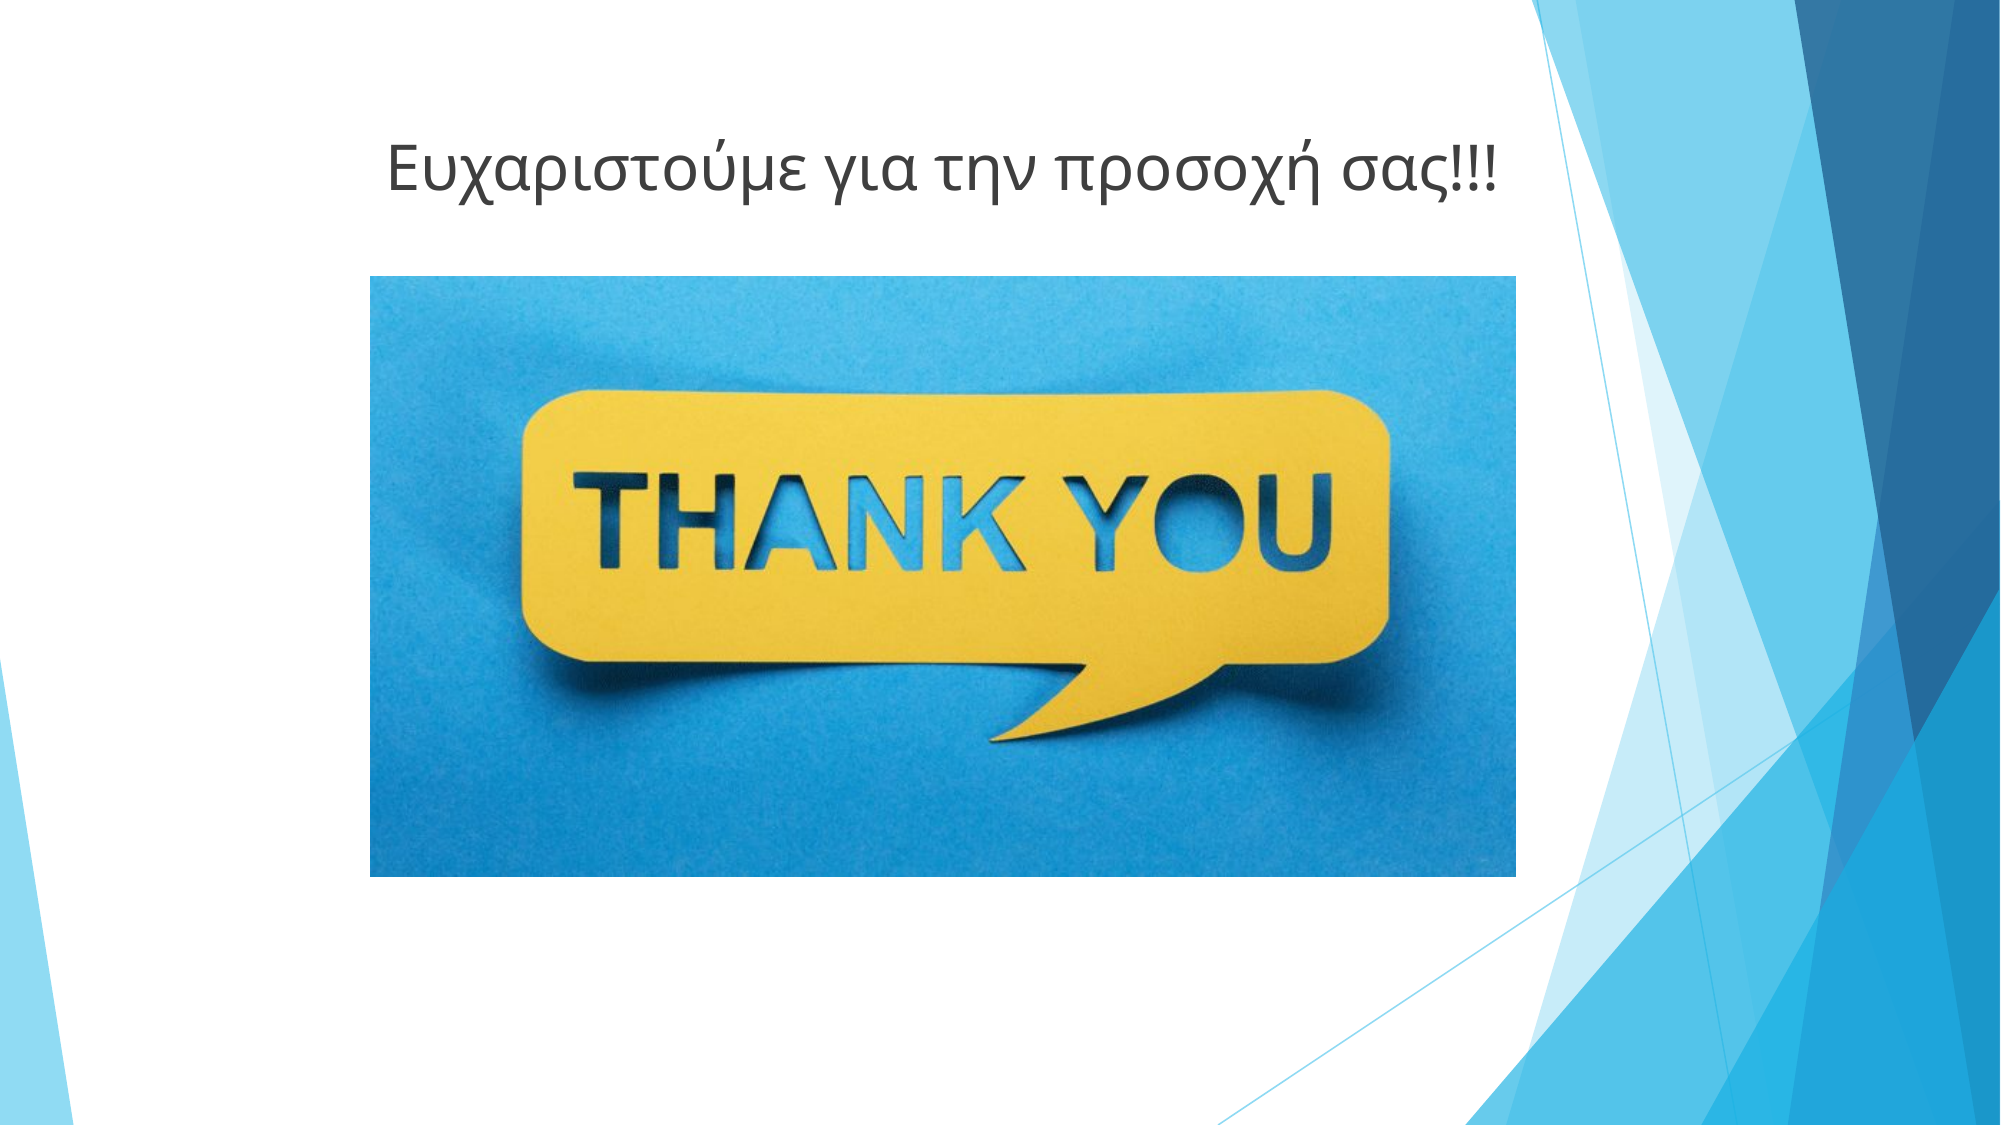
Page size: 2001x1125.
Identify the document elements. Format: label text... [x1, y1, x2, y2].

list Ευχαριστούμε για την προσοχή σας!!! [370, 119, 1516, 252]
picture [370, 276, 1516, 877]
picture [480, 872, 490, 877]
